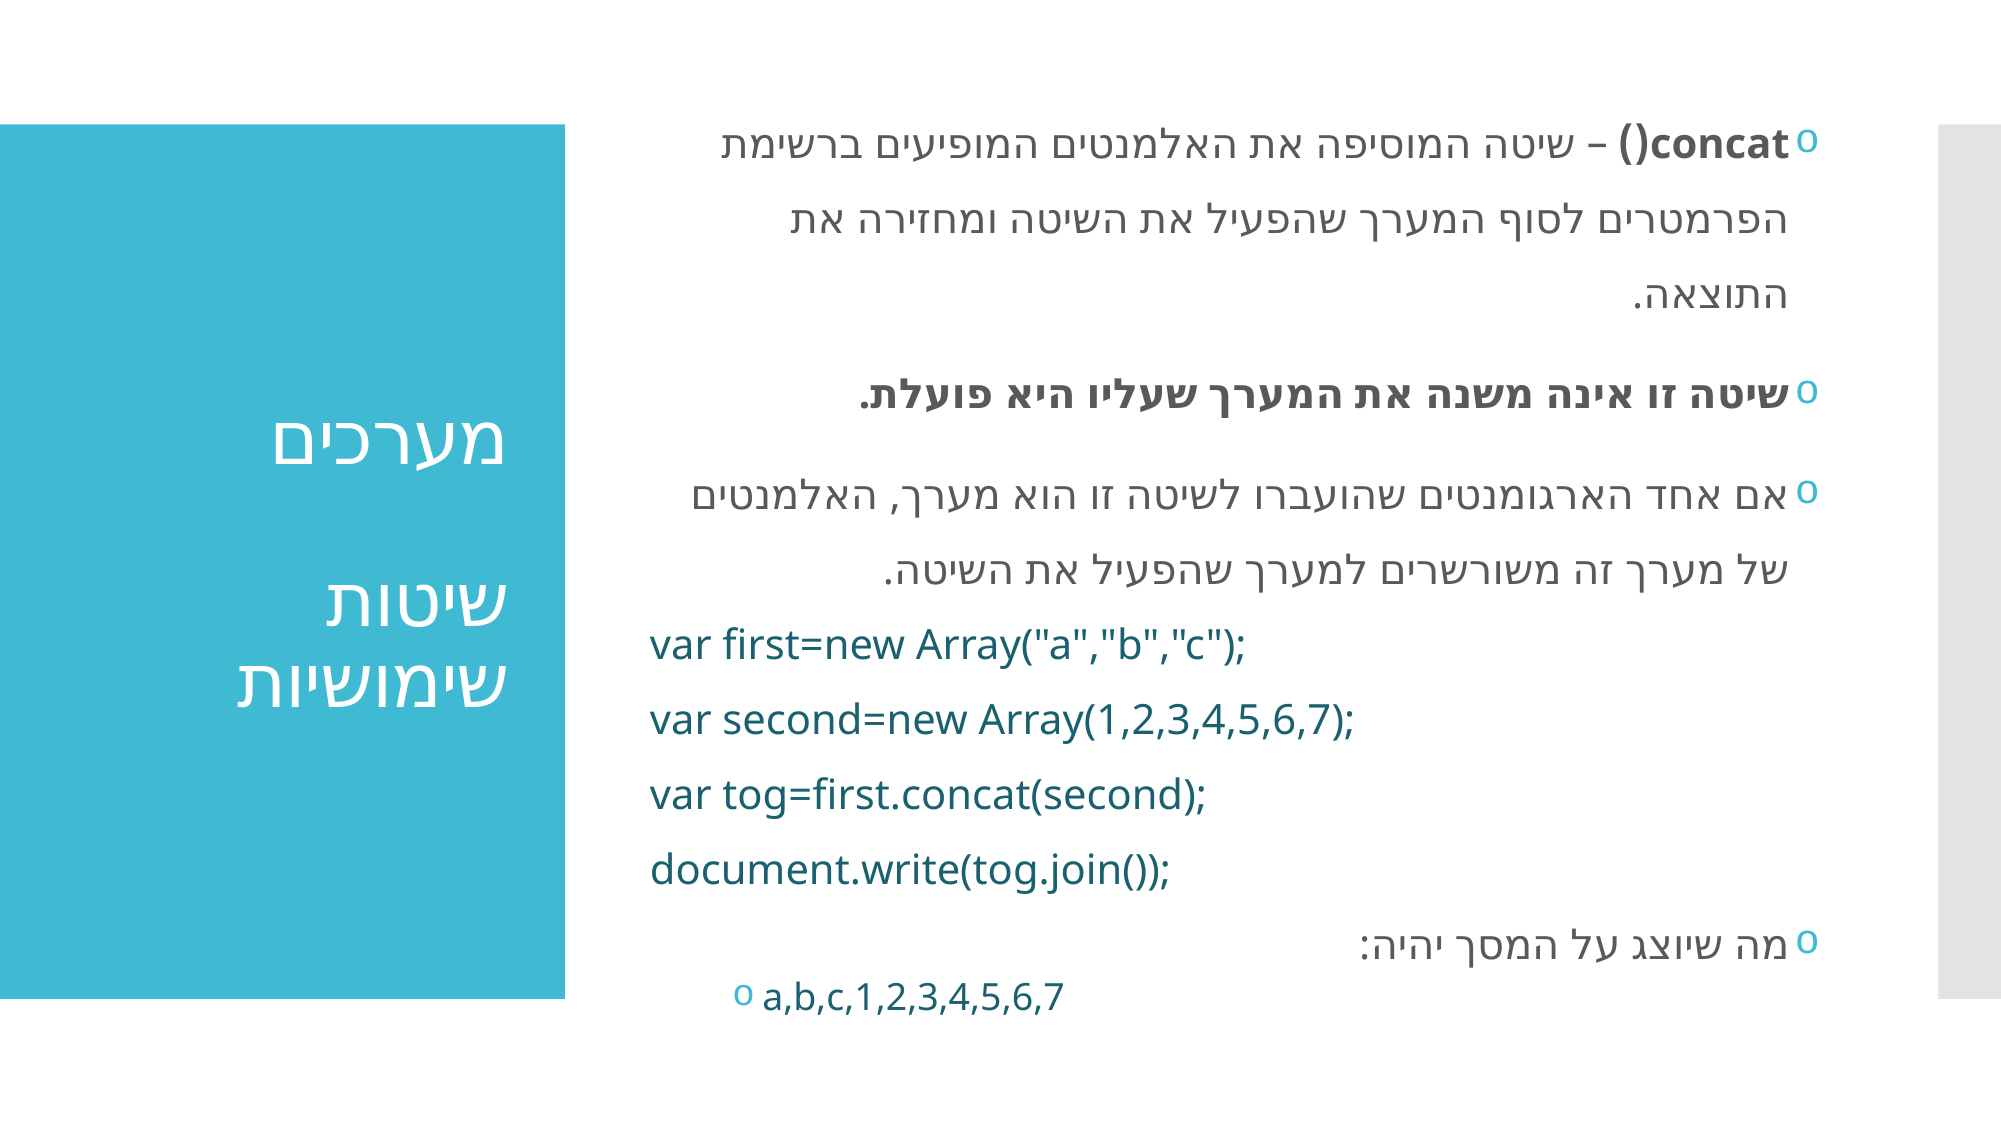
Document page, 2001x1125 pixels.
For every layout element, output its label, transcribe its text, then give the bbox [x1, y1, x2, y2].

title מערכים שיטות שימושיות [41, 184, 525, 940]
list concat() – שיטה המוסיפה את האלמנטים המופיעים ברשימת הפרמטרים לסוף המערך שהפעיל את השיטה ומחזירה את התוצאה. שיטה זו אינה משנה את המערך שעליו היא פועלת. אם אחד הארגומנטים שהועברו לשיטה זו הוא מערך, האלמנטים של מערך זה משורשרים למערך שהפעיל את השיטה. var first=new Array("a","b","c"); var second=new Array(1,2,3,4,5,6,7); var tog=first.concat(second); document.write(tog.join()); מה שיוצג על המסך יהיה: a,b,c,1,2,3,4,5,6,7 [634, 9, 1835, 1100]
